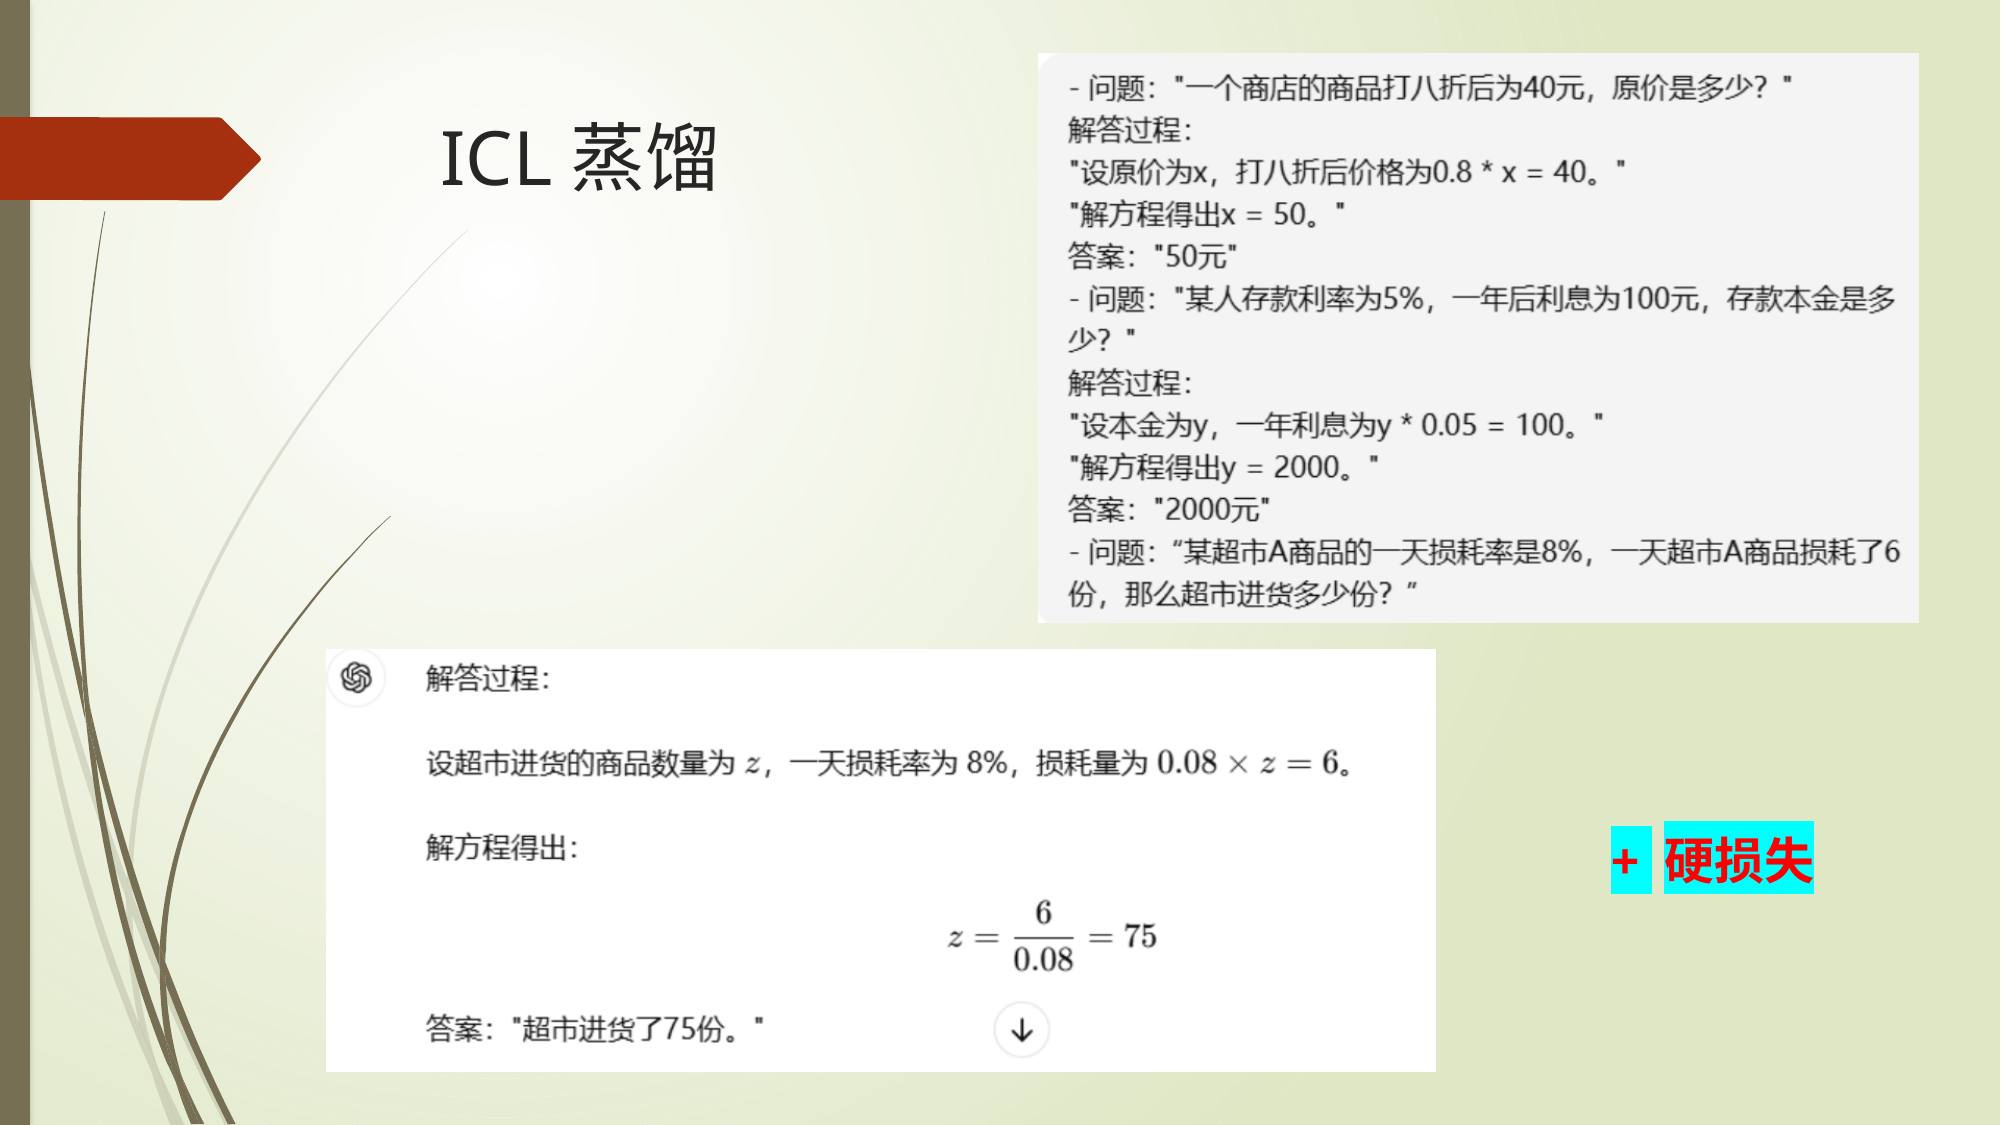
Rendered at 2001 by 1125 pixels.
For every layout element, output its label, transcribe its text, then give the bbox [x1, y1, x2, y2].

text_box + 硬损失 [1596, 821, 1903, 897]
picture [325, 649, 1436, 1072]
title ICL蒸馏 [425, 102, 1033, 313]
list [1038, 53, 1920, 624]
